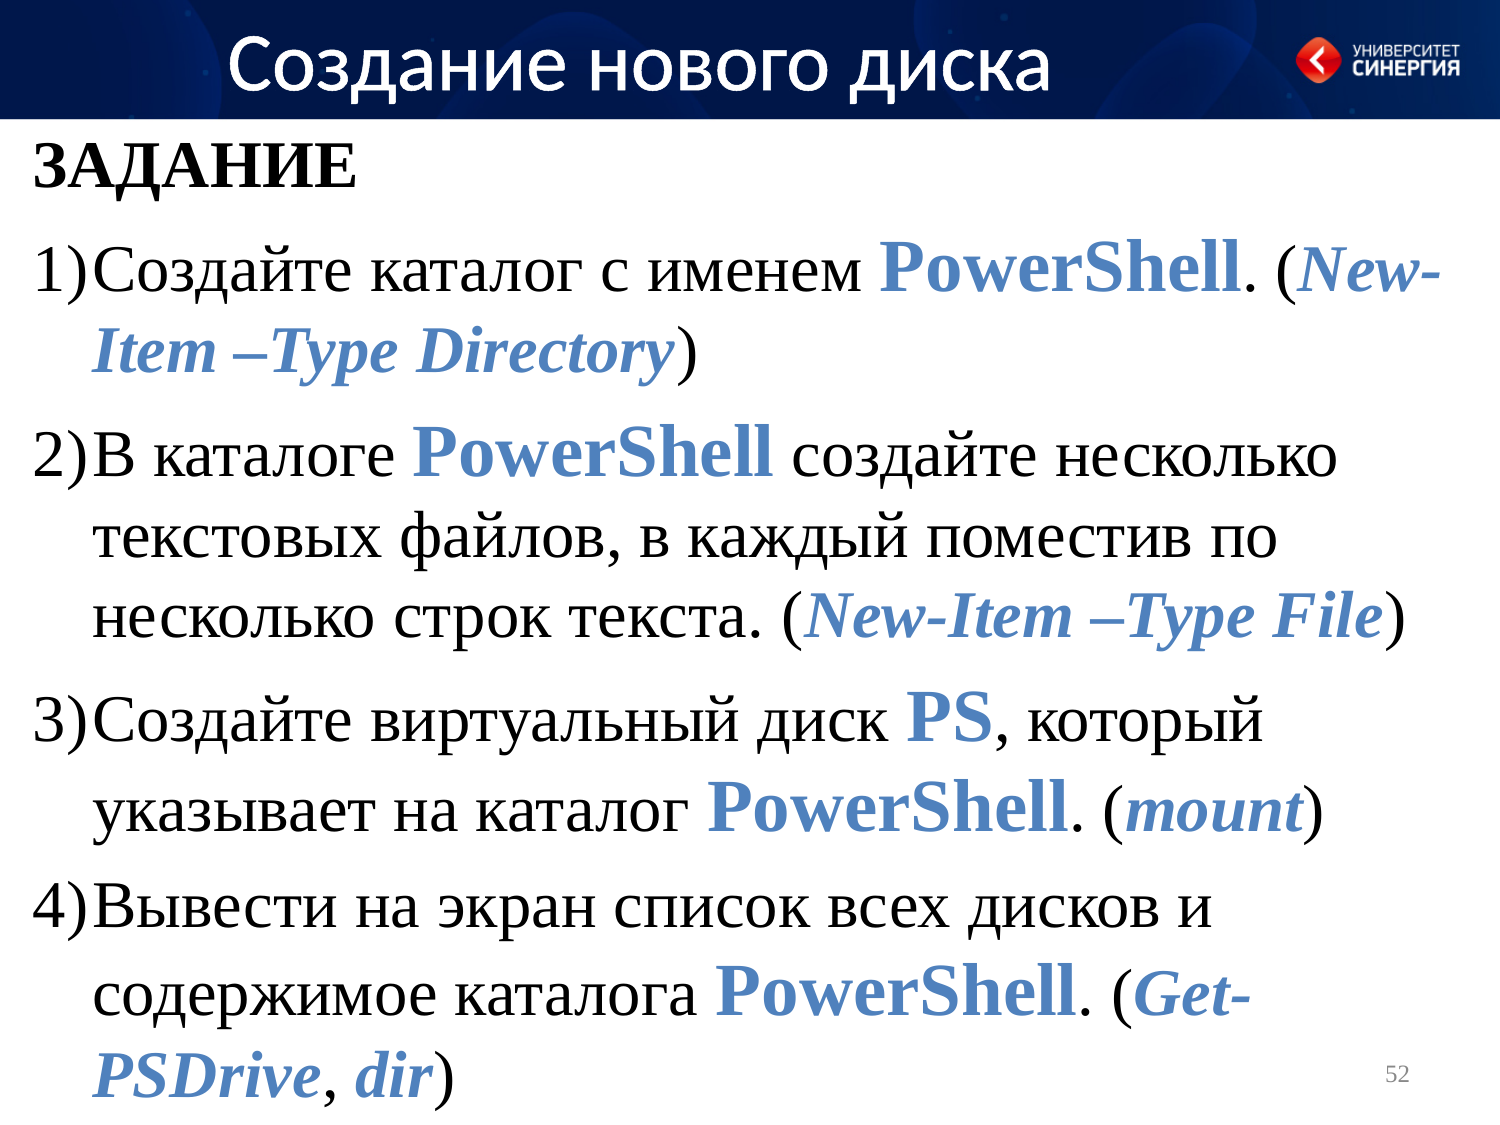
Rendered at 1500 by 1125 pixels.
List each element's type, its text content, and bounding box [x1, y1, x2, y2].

title Создание нового диска [0, 0, 1282, 114]
picture [0, 0, 1500, 1125]
list Задание Создайте каталог с именем PowerShell. (New-Item –Type Directory) В каталоге PowerShell создайте несколько текстовых файлов, в каждый поместив по несколько строк текста. (New-Item –Type File) Создайте виртуальный диск PS, который указывает на каталог PowerShell. (mount) Вывести на экран список всех дисков и содержимое каталога PowerShell. (Get-PSDrive, dir) [17, 113, 1483, 1107]
slide_number 52 [1074, 1042, 1426, 1103]
